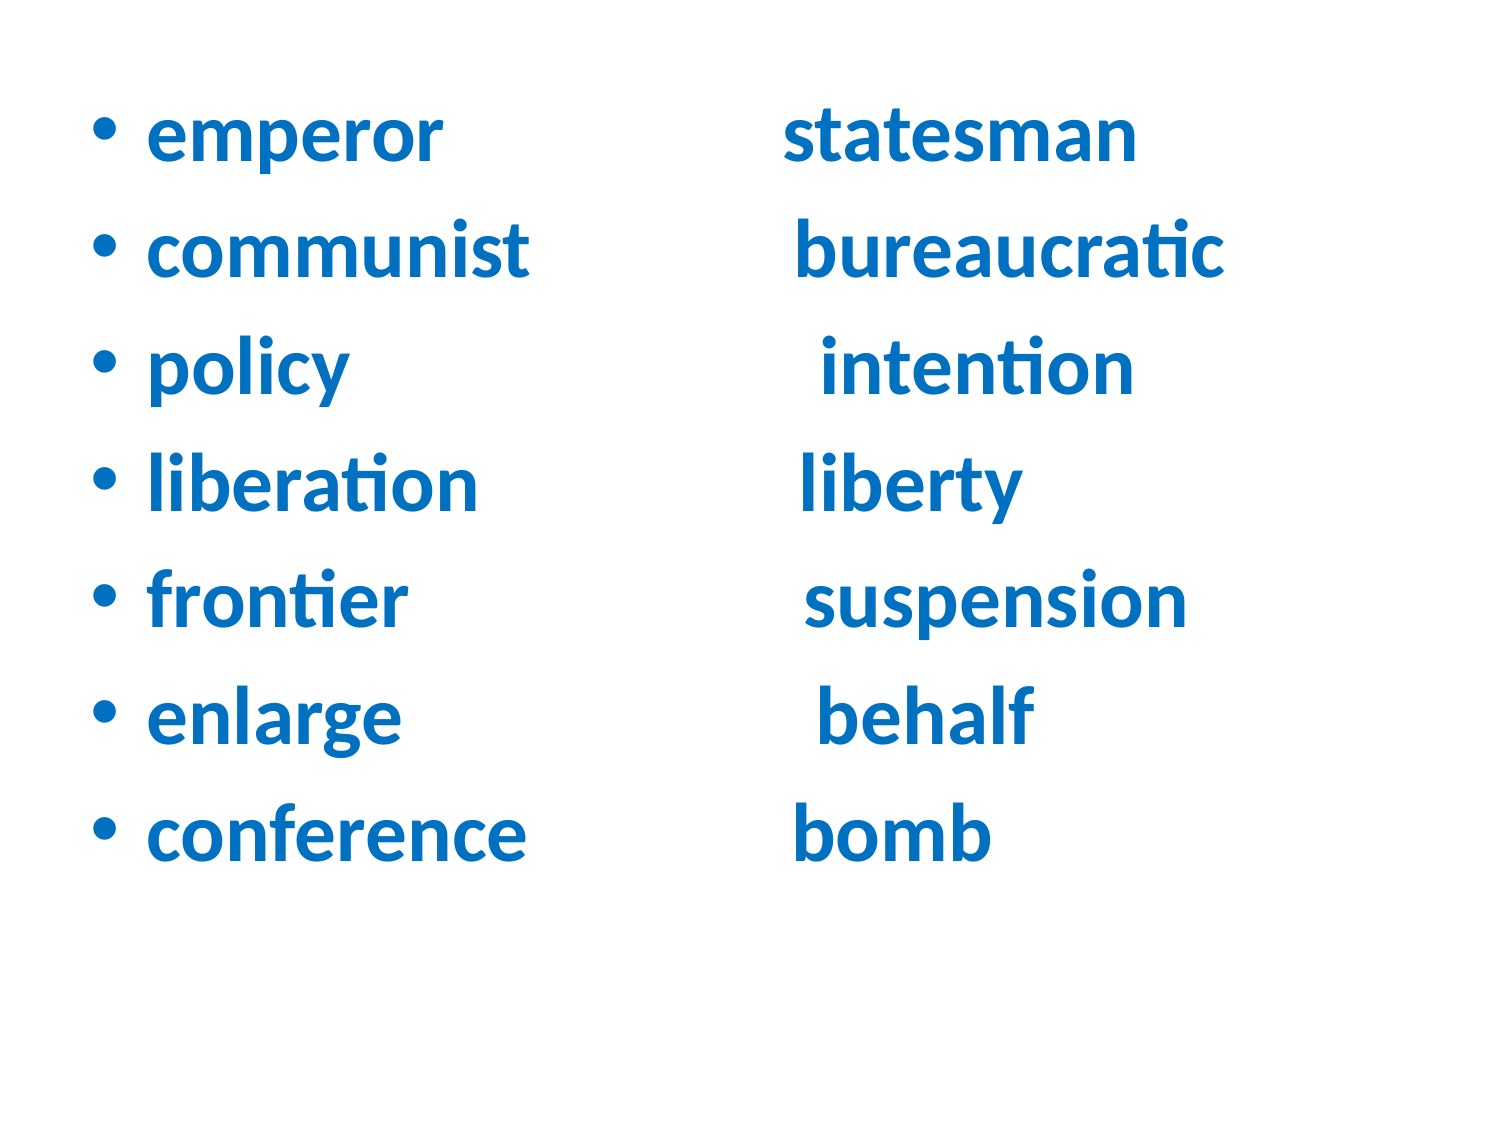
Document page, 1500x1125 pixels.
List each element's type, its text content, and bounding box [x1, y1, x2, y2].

list emperor statesman communist bureaucratic policy intention liberation liberty frontier suspension enlarge behalf conference bomb [75, 70, 1425, 1005]
